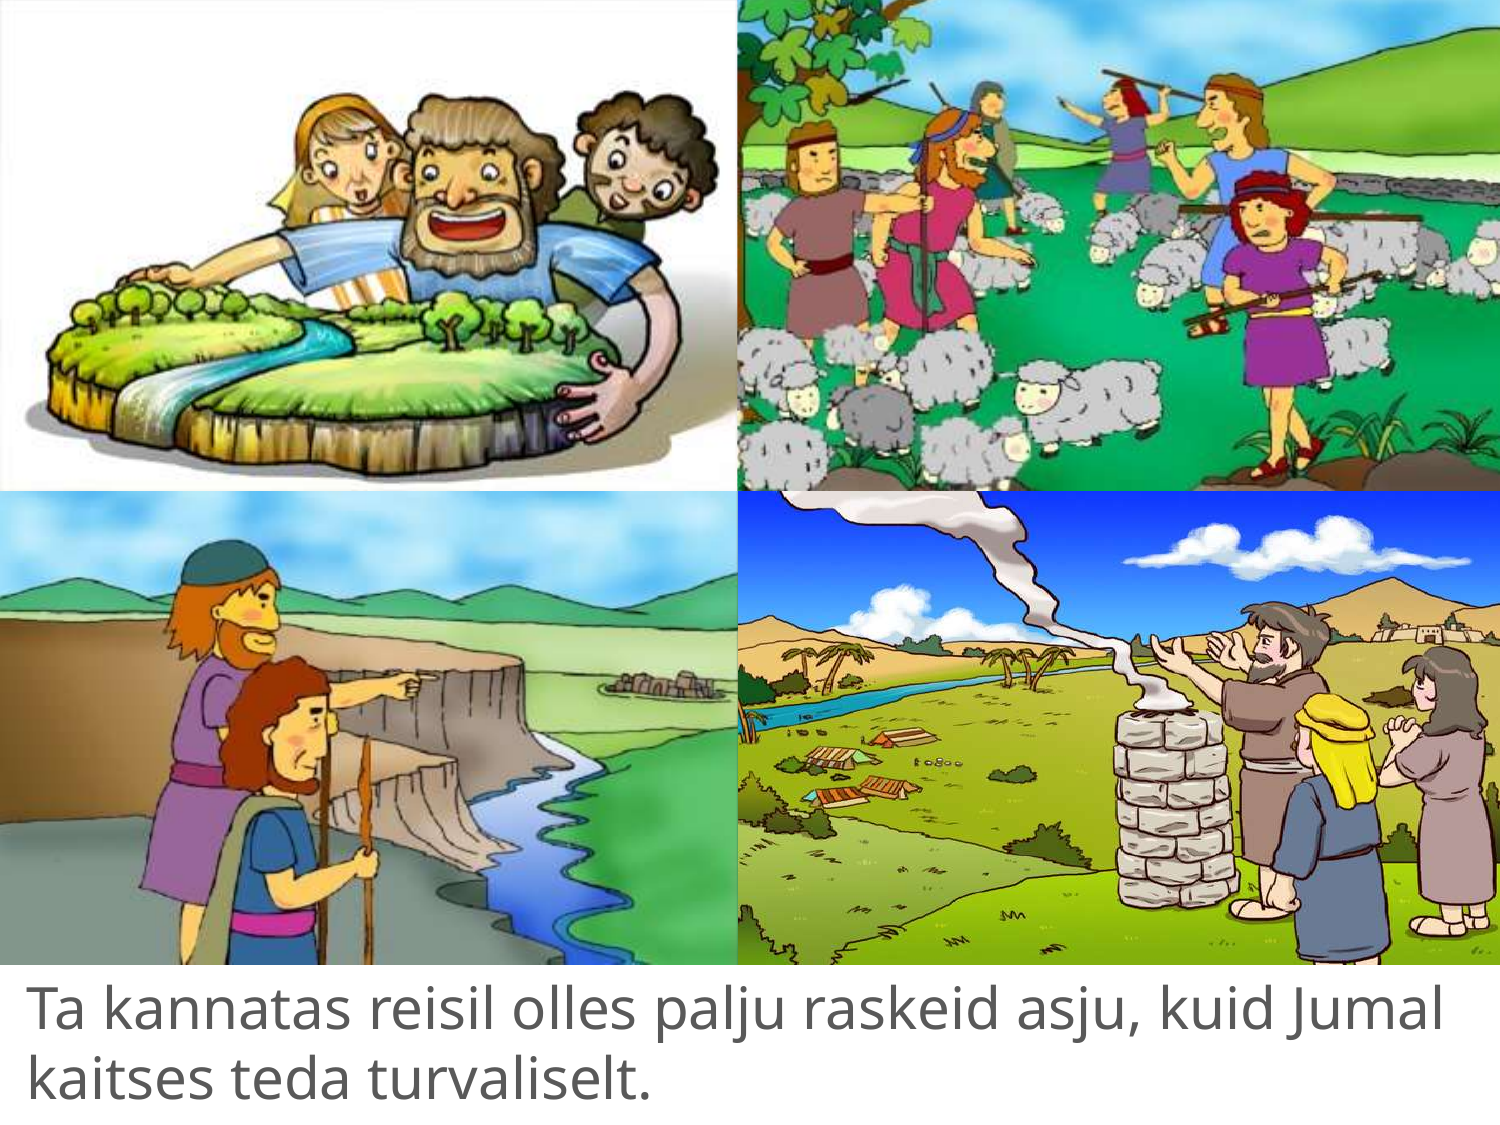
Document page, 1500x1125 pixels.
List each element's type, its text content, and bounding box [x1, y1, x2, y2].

text_box Ta kannatas reisil olles palju raskeid asju, kuid Jumal kaitses teda turvaliselt. [11, 973, 1498, 1119]
picture [0, 0, 1500, 965]
